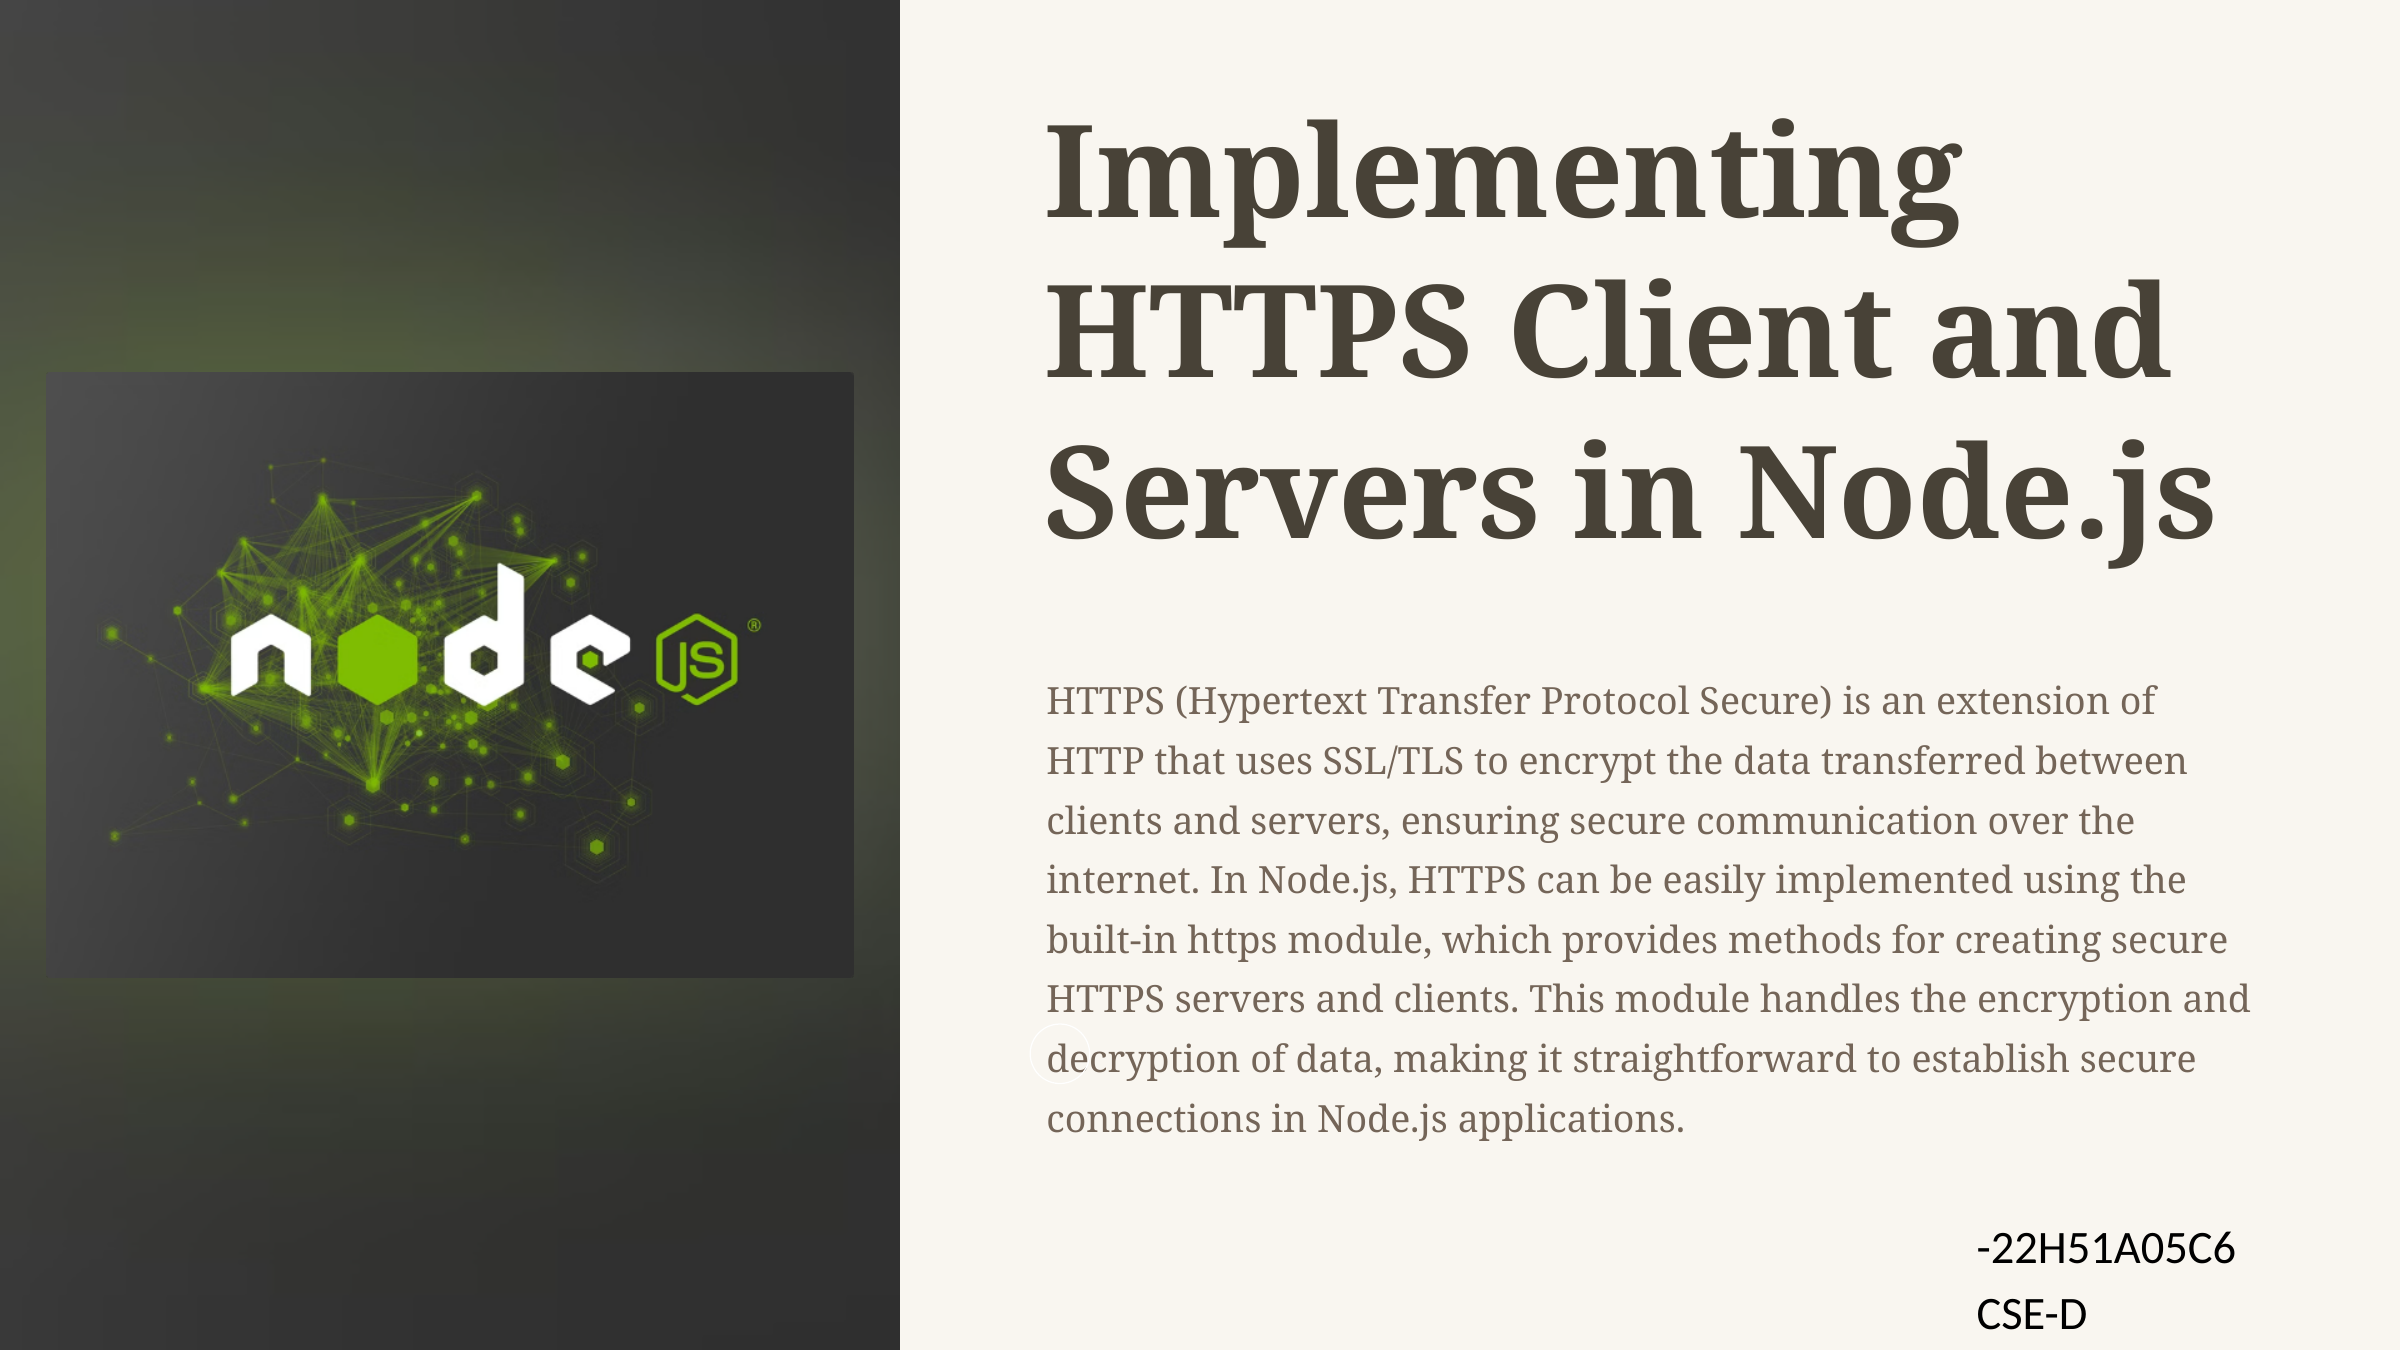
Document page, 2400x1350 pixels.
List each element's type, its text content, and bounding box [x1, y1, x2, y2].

text_box -22H51A05C6 CSE-D [1961, 1200, 2290, 1331]
text_box HTTPS (Hypertext Transfer Protocol Secure) is an extension of HTTP that uses SSL/TLS to encrypt the data transferred between clients and servers, ensuring secure communication over the internet. In Node.js, HTTPS can be easily implemented using the built-in https module, which provides methods for creating secure HTTPS servers and clients. This module handles the encryption and decryption of data, making it straightforward to establish secure connections in Node.js applications. [1031, 655, 2271, 1115]
text_box Implementing HTTPS Client and Servers in Node.js [1030, 75, 2270, 557]
text_box [1030, 1024, 1090, 1084]
picture [0, 0, 900, 1350]
text_box [900, 0, 2400, 1350]
